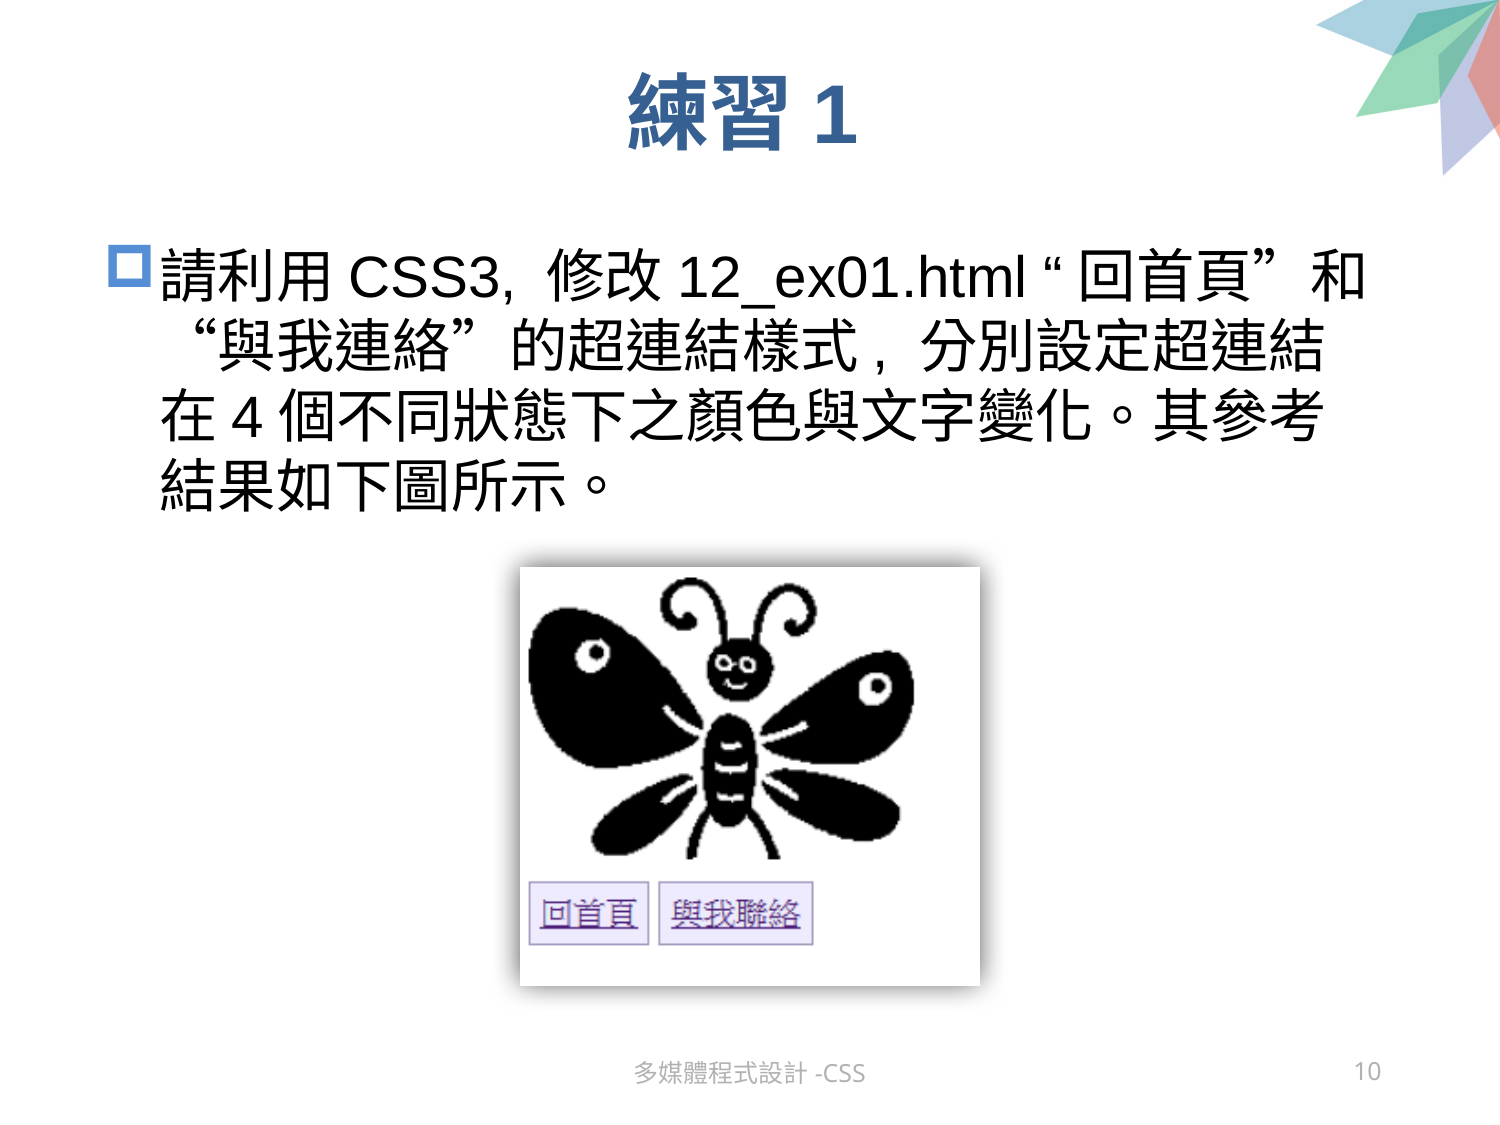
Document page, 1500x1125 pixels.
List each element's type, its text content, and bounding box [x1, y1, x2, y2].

slide_number 10 [1059, 1042, 1397, 1103]
footer 多媒體程式設計-CSS [496, 1042, 1004, 1103]
title 練習1 [88, 7, 1397, 213]
list 請利用CSS3, 修改12_ex01.html “回首頁”和“與我連絡”的超連結樣式, 分別設定超連結在4個不同狀態下之顏色與文字變化。其參考結果如下圖所示。 [88, 231, 1397, 1024]
picture [0, 0, 1500, 1125]
